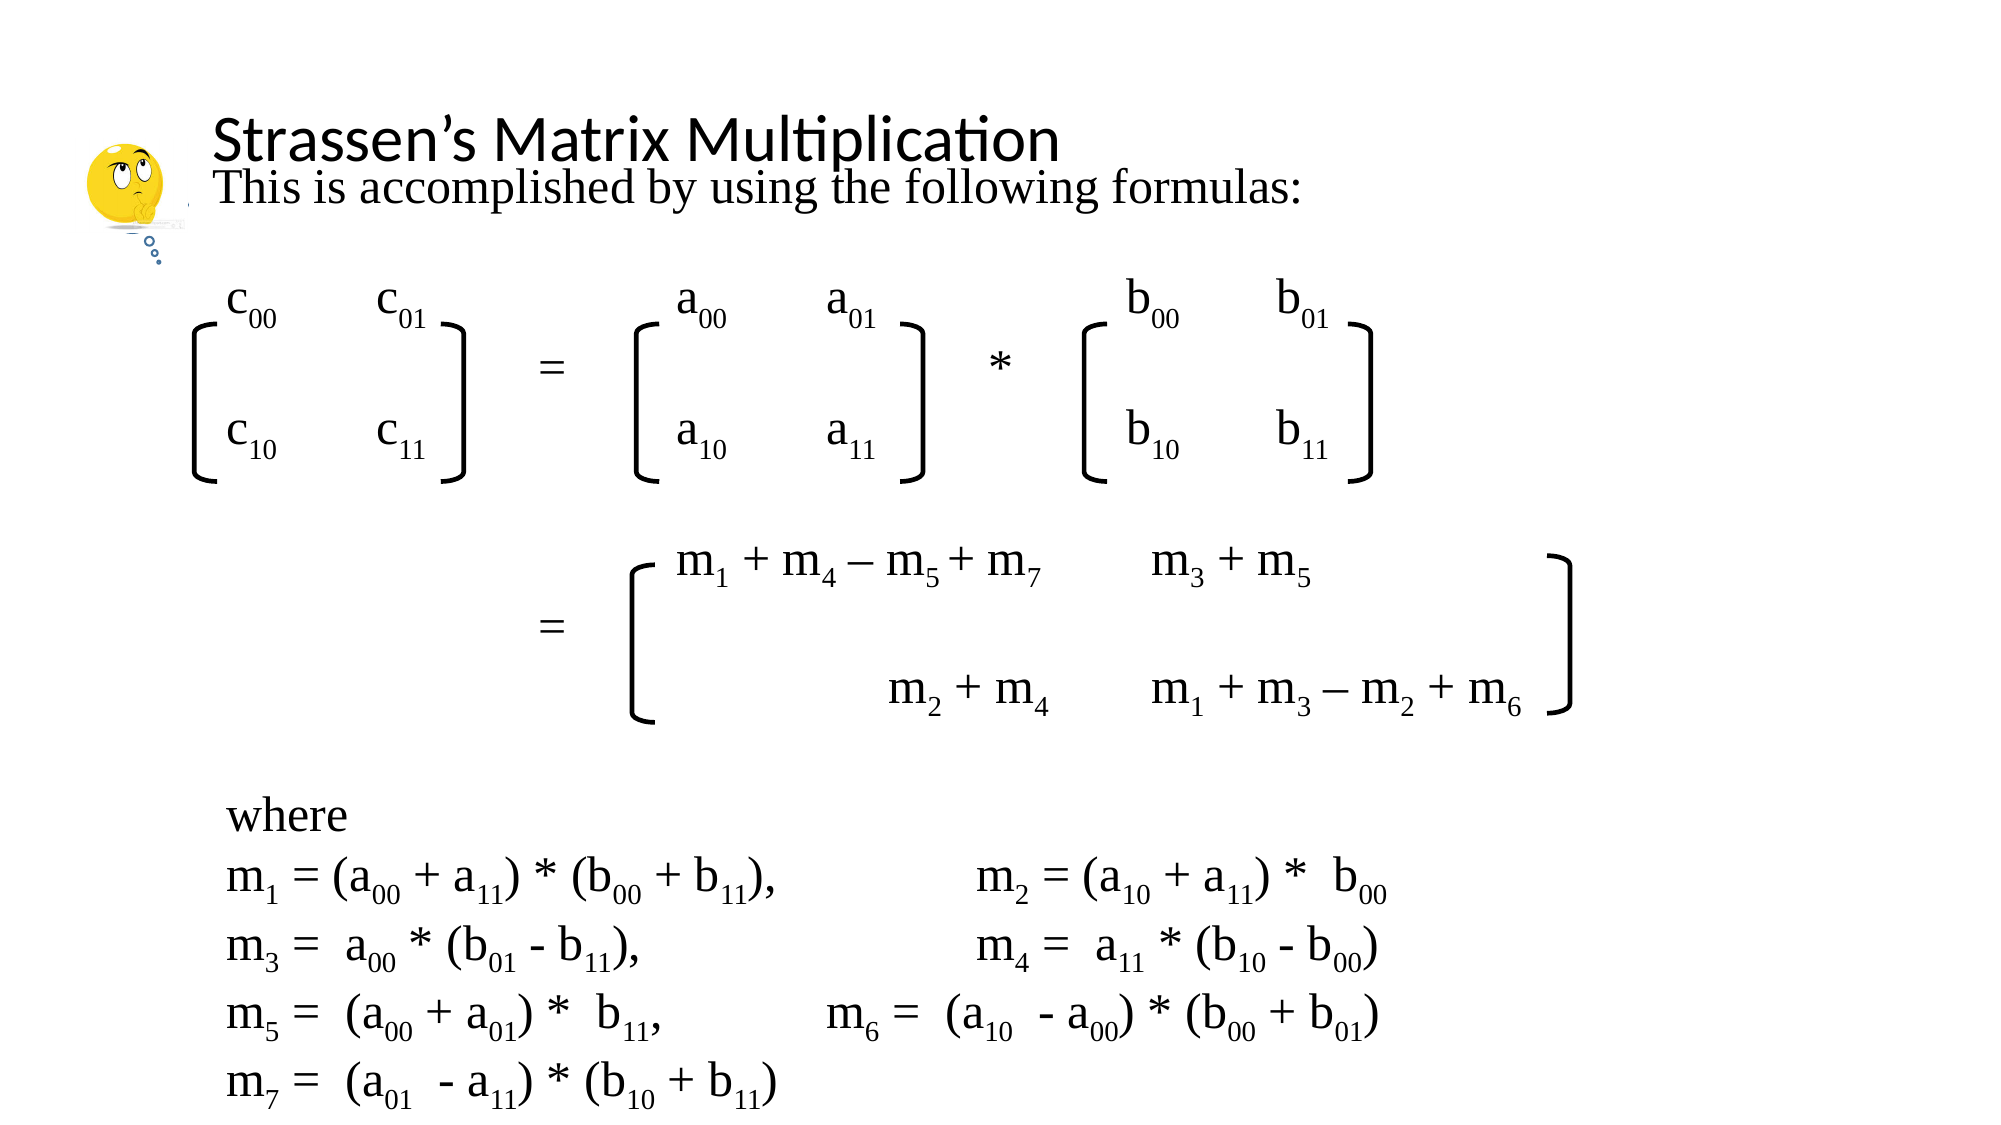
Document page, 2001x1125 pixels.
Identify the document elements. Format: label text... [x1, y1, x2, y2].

text_box [1347, 323, 1371, 482]
text_box [150, 249, 159, 258]
text_box Strassen’s Matrix Multiplication [197, 74, 1137, 146]
text_box [1084, 323, 1108, 482]
text_box [900, 323, 923, 482]
text_box [636, 323, 660, 482]
picture [61, 138, 188, 233]
text_box [440, 323, 464, 482]
text_box [1547, 555, 1570, 714]
text_box This is accomplished by using the following formulas: c00 c01 a00 a01 b00 b01 = * c10 c11 a10 a11 b10 b11 m1 + m4 – m5 + m7 m3 + m5 = m2 + m4 m1 + m3 – m2 + m6 where m1 = (a00 + a11) * (b00 + b11), m2 = (a10 + a11) * b00 m3 = a00 * (b01 - b11), m4 = a11 * (b10 - b00) m5 = (a00 + a01) * b11, m6 = (a10 - a00) * (b00 + b01) m7 = (a01 - a11) * (b10 + b11) [61, 146, 1806, 1123]
text_box [194, 323, 218, 482]
text_box [143, 235, 155, 247]
text_box [632, 564, 655, 723]
